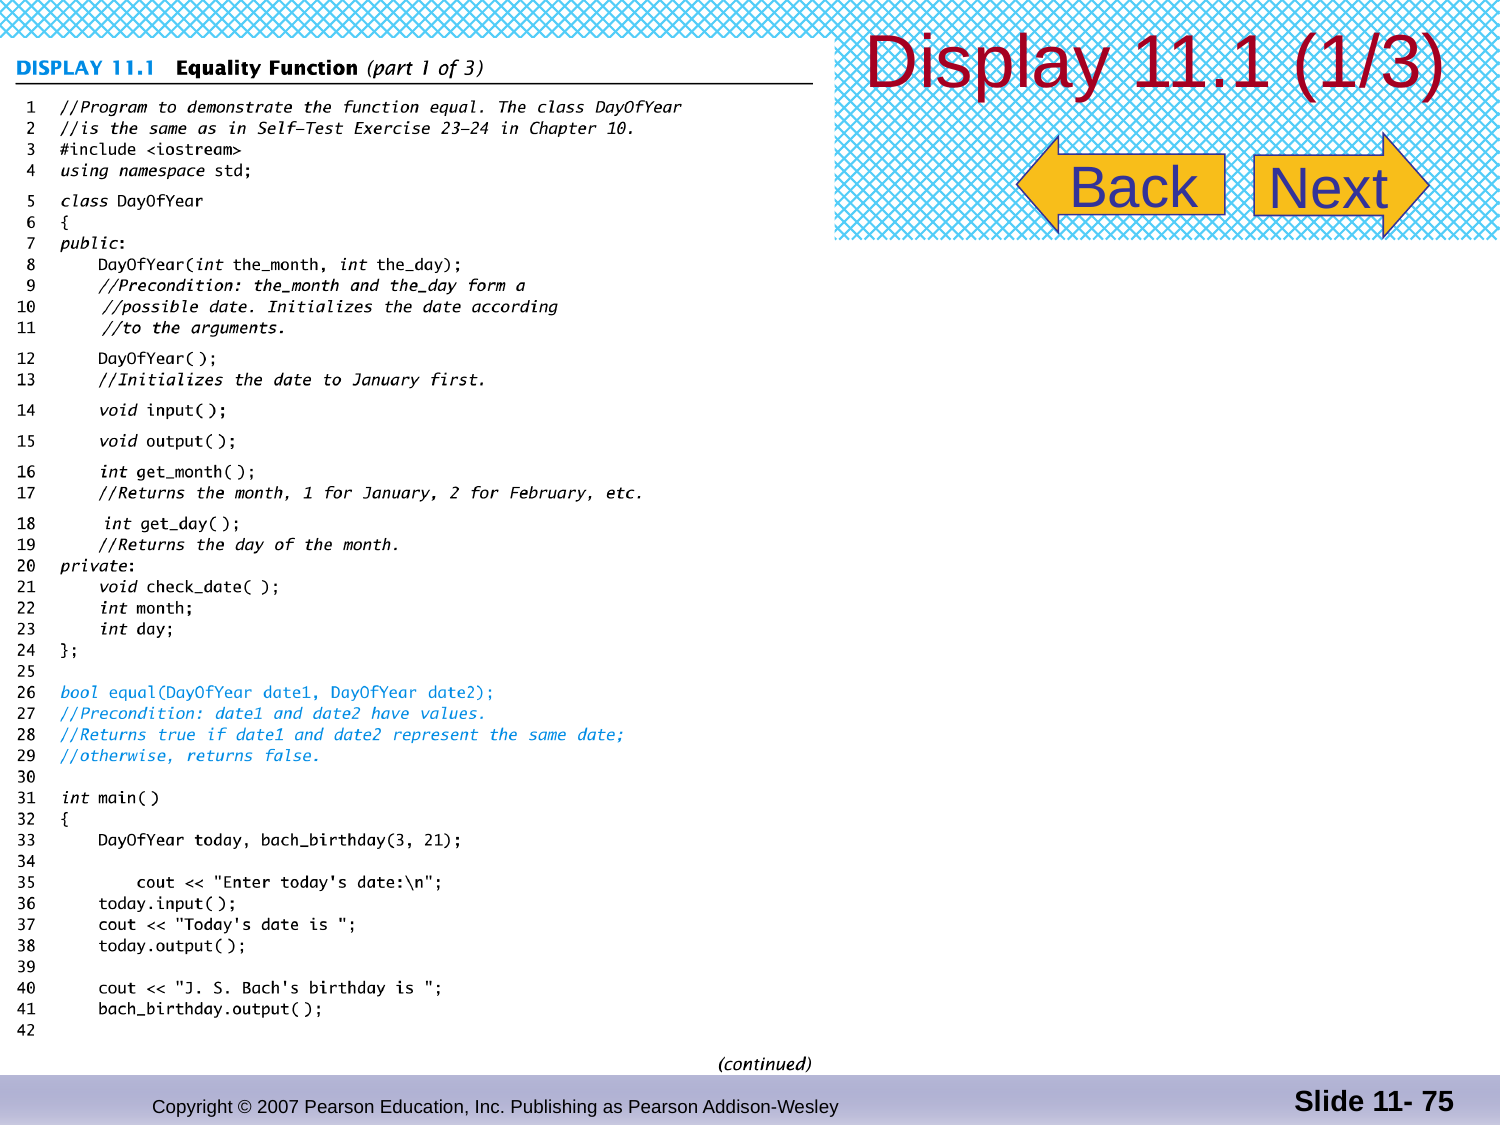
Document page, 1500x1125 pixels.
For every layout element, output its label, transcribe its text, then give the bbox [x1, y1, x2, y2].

title Display 11.1 (1/3) [849, 37, 1488, 201]
slide_number Slide 11- 75 [1156, 1050, 1469, 1125]
text_box Back [1031, 201, 1225, 233]
picture [11, 56, 813, 1075]
text_box [0, 38, 835, 288]
text_box Next [1254, 201, 1416, 238]
